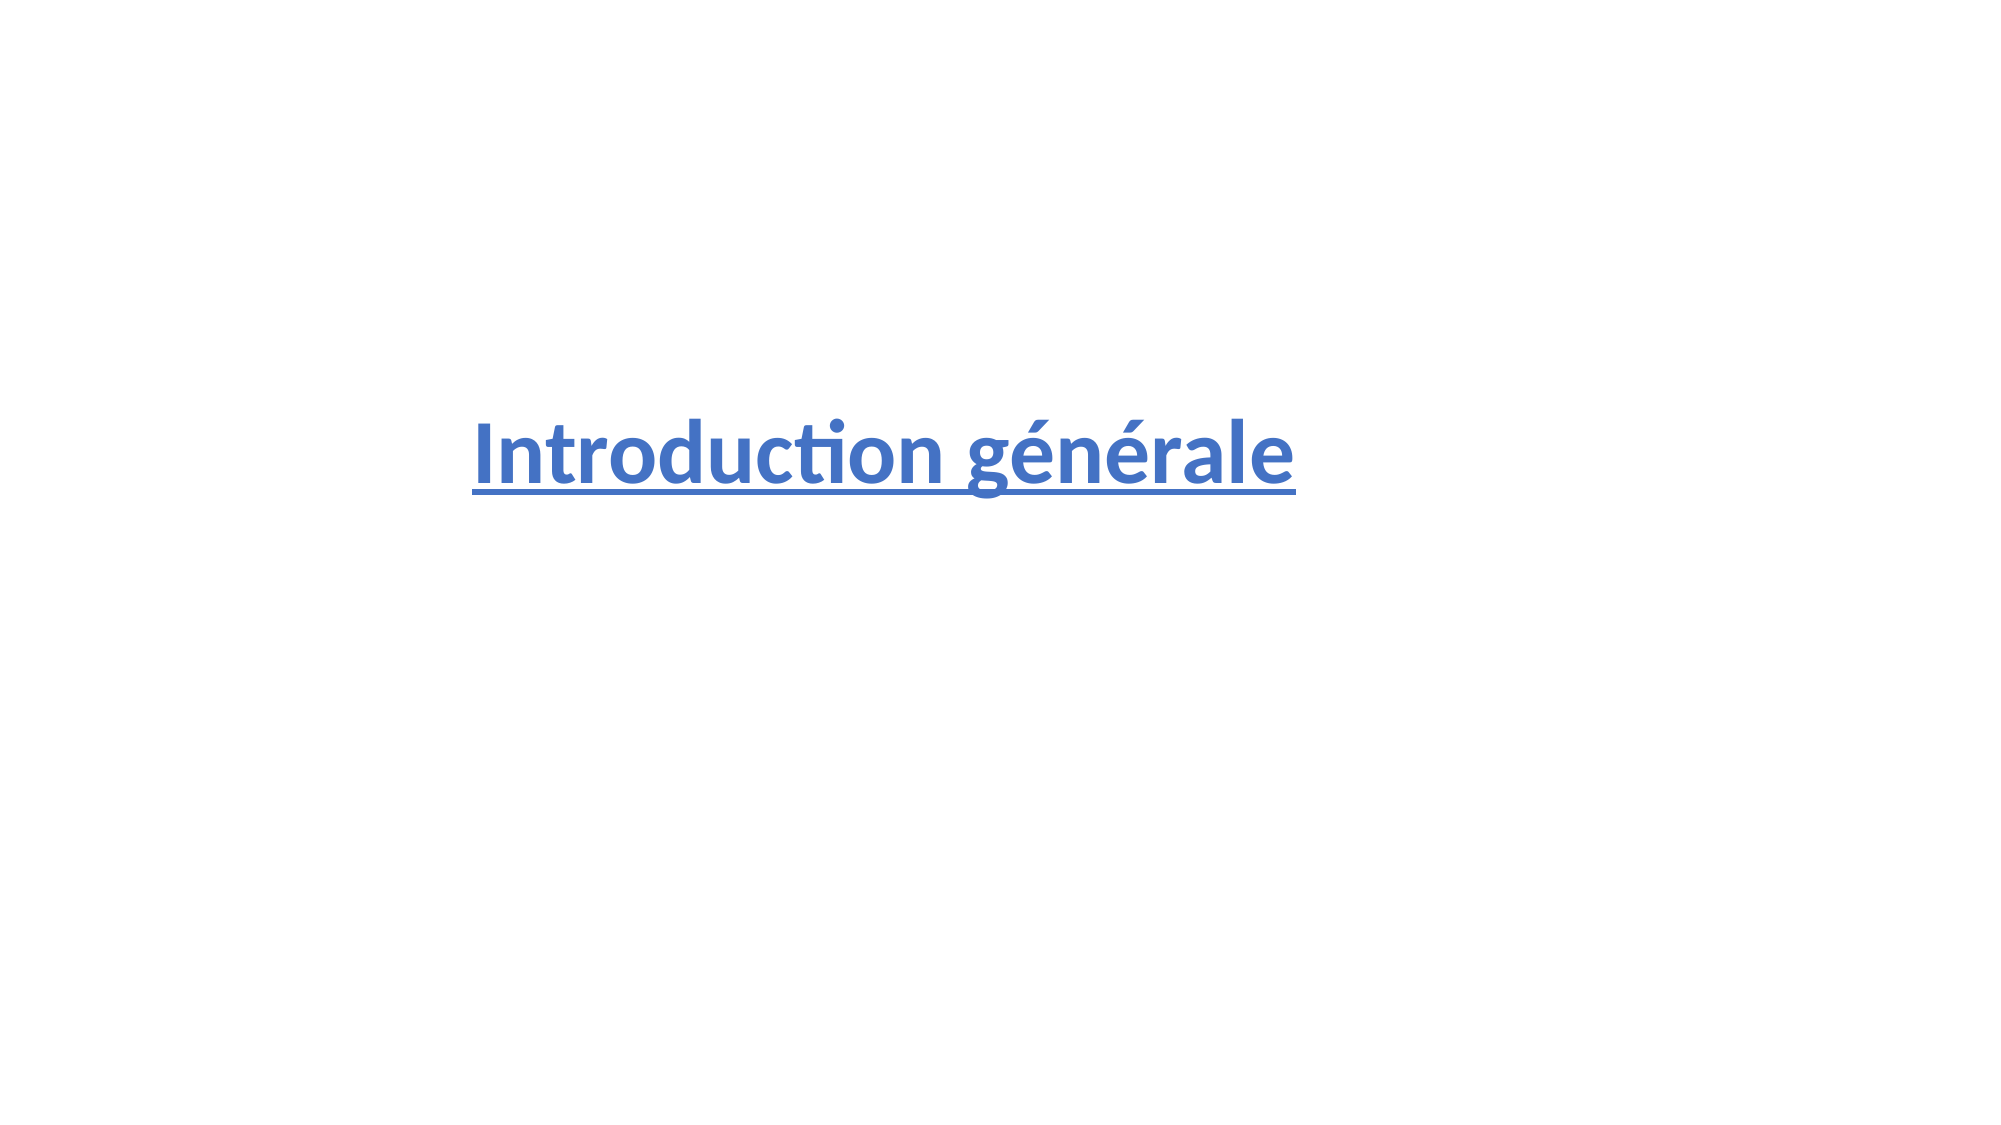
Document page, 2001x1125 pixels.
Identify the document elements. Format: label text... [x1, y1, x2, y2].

title Introduction générale [457, 345, 2000, 563]
